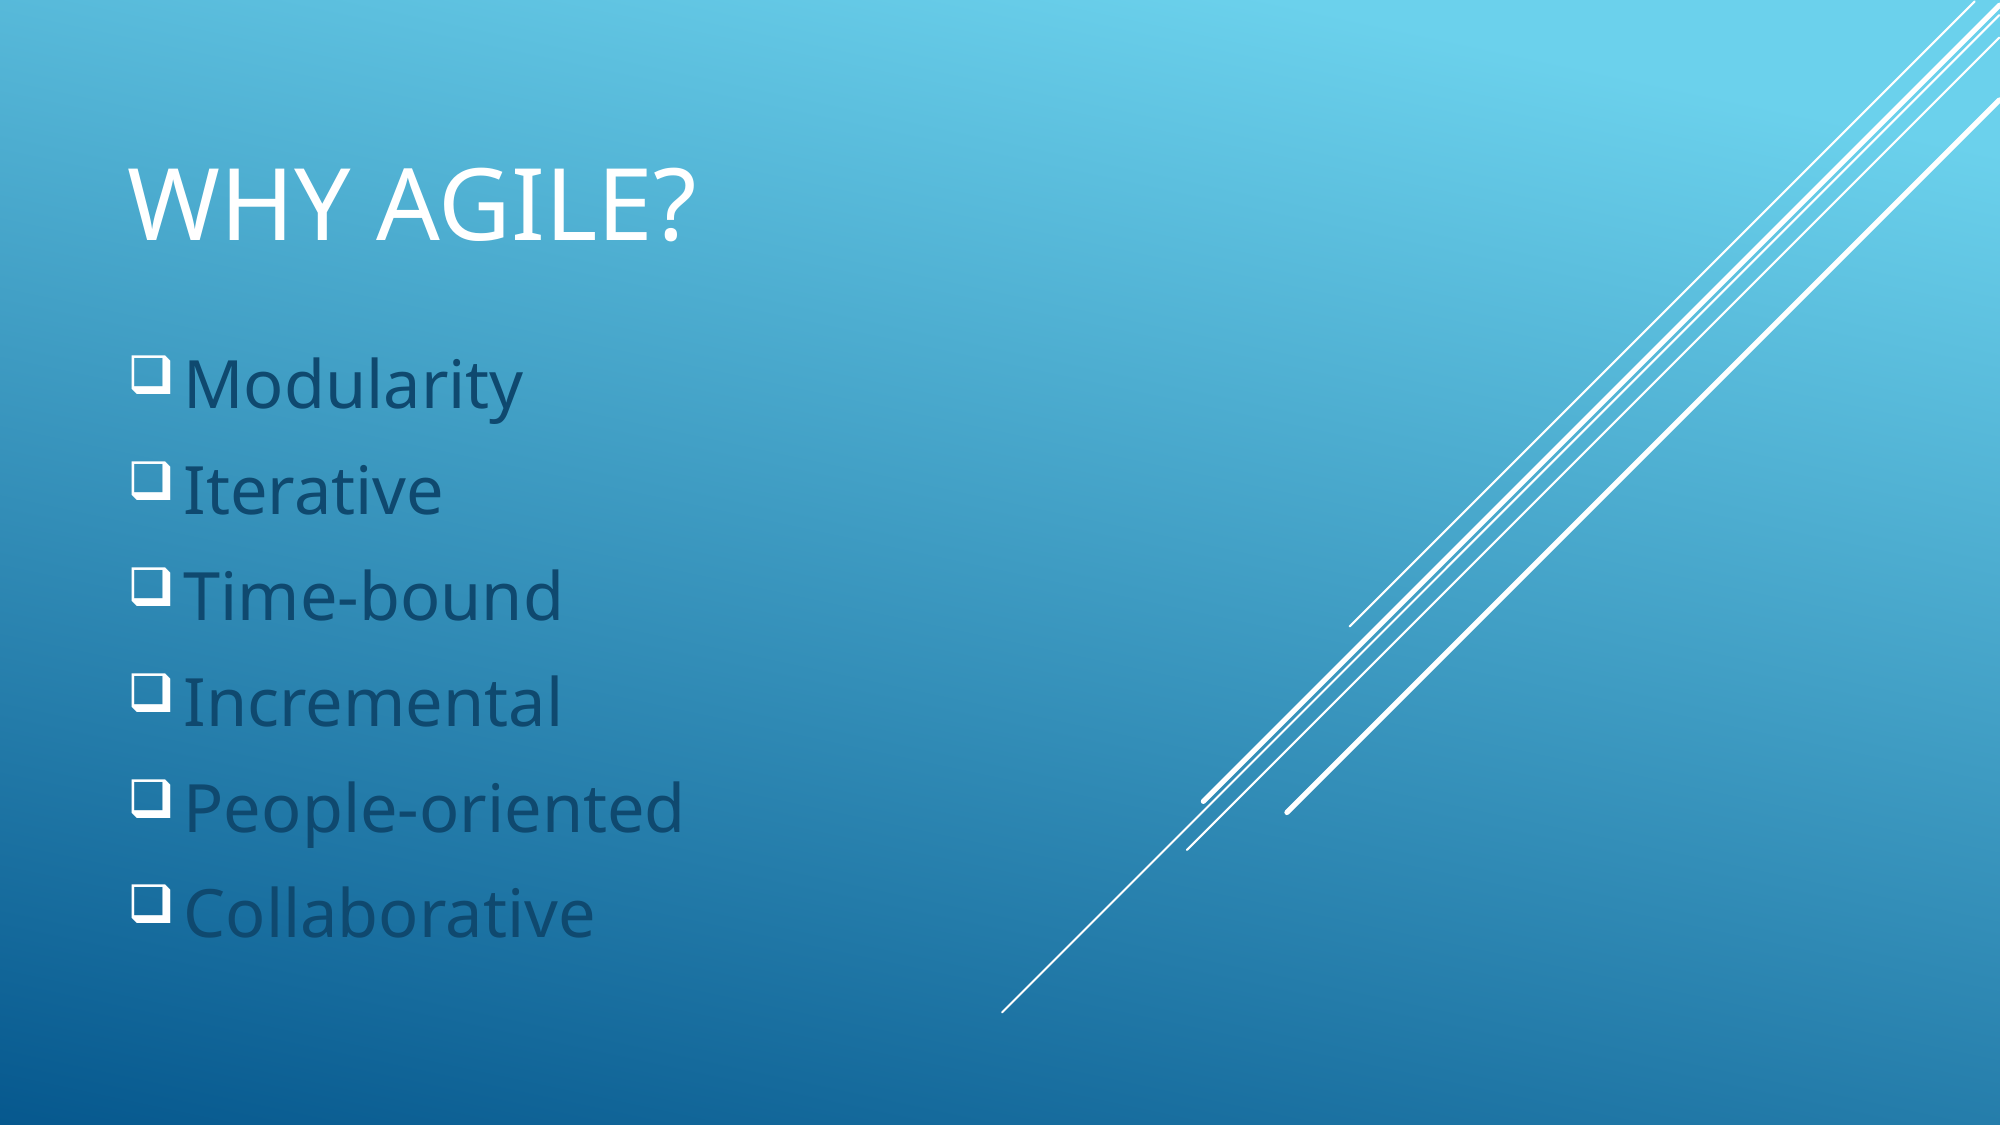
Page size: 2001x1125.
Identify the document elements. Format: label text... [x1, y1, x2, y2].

subtitle Modularity Iterative Time-bound Incremental People-oriented Collaborative [112, 334, 1163, 950]
title WHY AGILE? [112, 112, 1425, 268]
